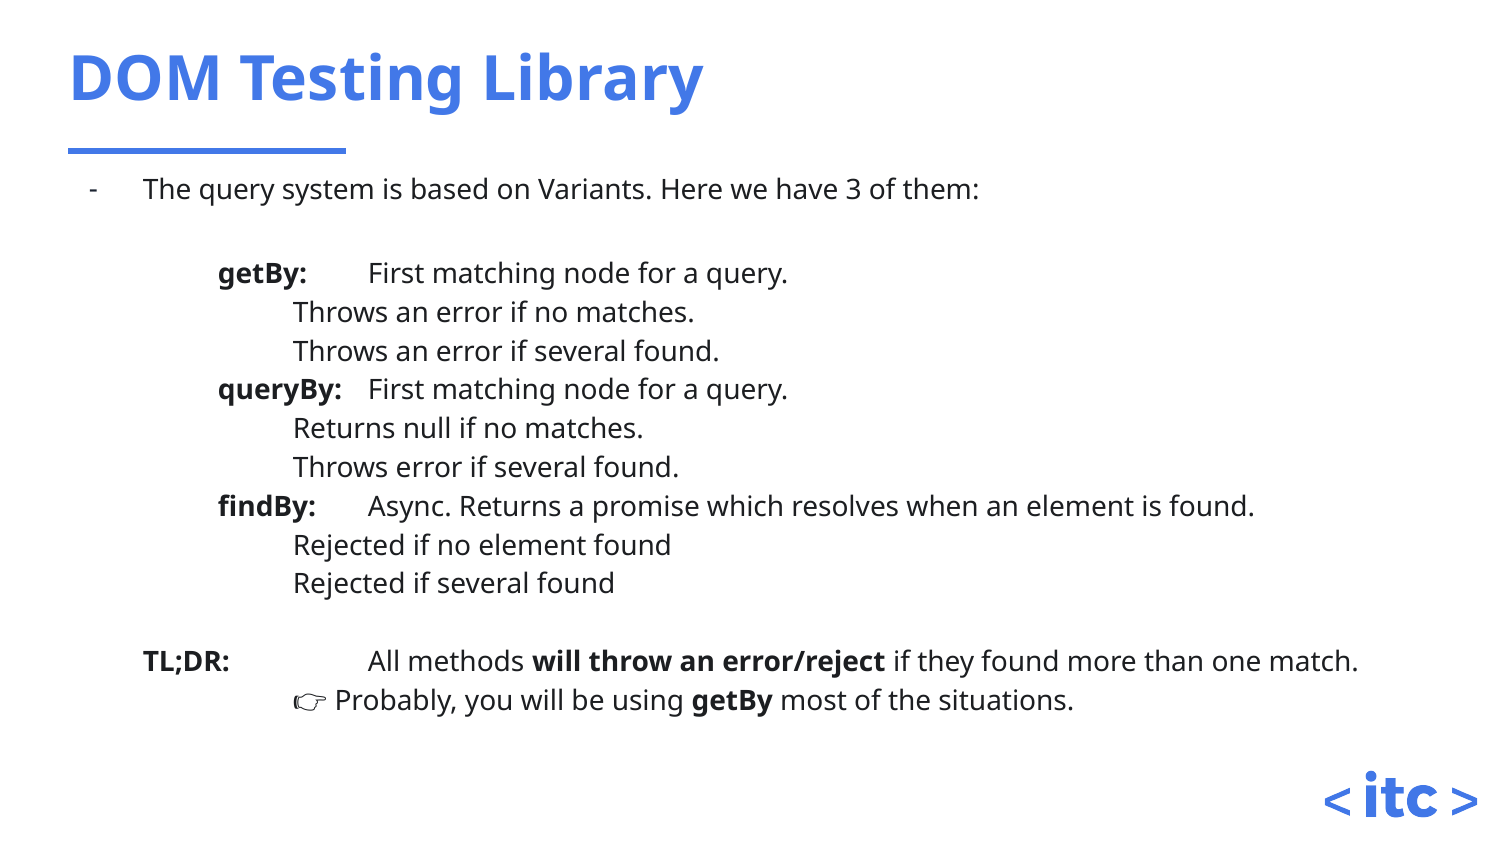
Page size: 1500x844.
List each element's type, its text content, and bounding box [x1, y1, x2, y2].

text_box The query system is based on Variants. Here we have 3 of them: getBy: First matching node for a query. Throws an error if no matches. Throws an error if several found. queryBy: First matching node for a query. Returns null if no matches. Throws error if several found. findBy: Async. Returns a promise which resolves when an element is found. Rejected if no element found Rejected if several found TL;DR: All methods will throw an error/reject if they found more than one match. 👉 Probably, you will be using getBy most of the situations. [67, 151, 1431, 828]
text_box DOM Testing Library [68, 39, 1318, 136]
picture [1316, 759, 1485, 828]
